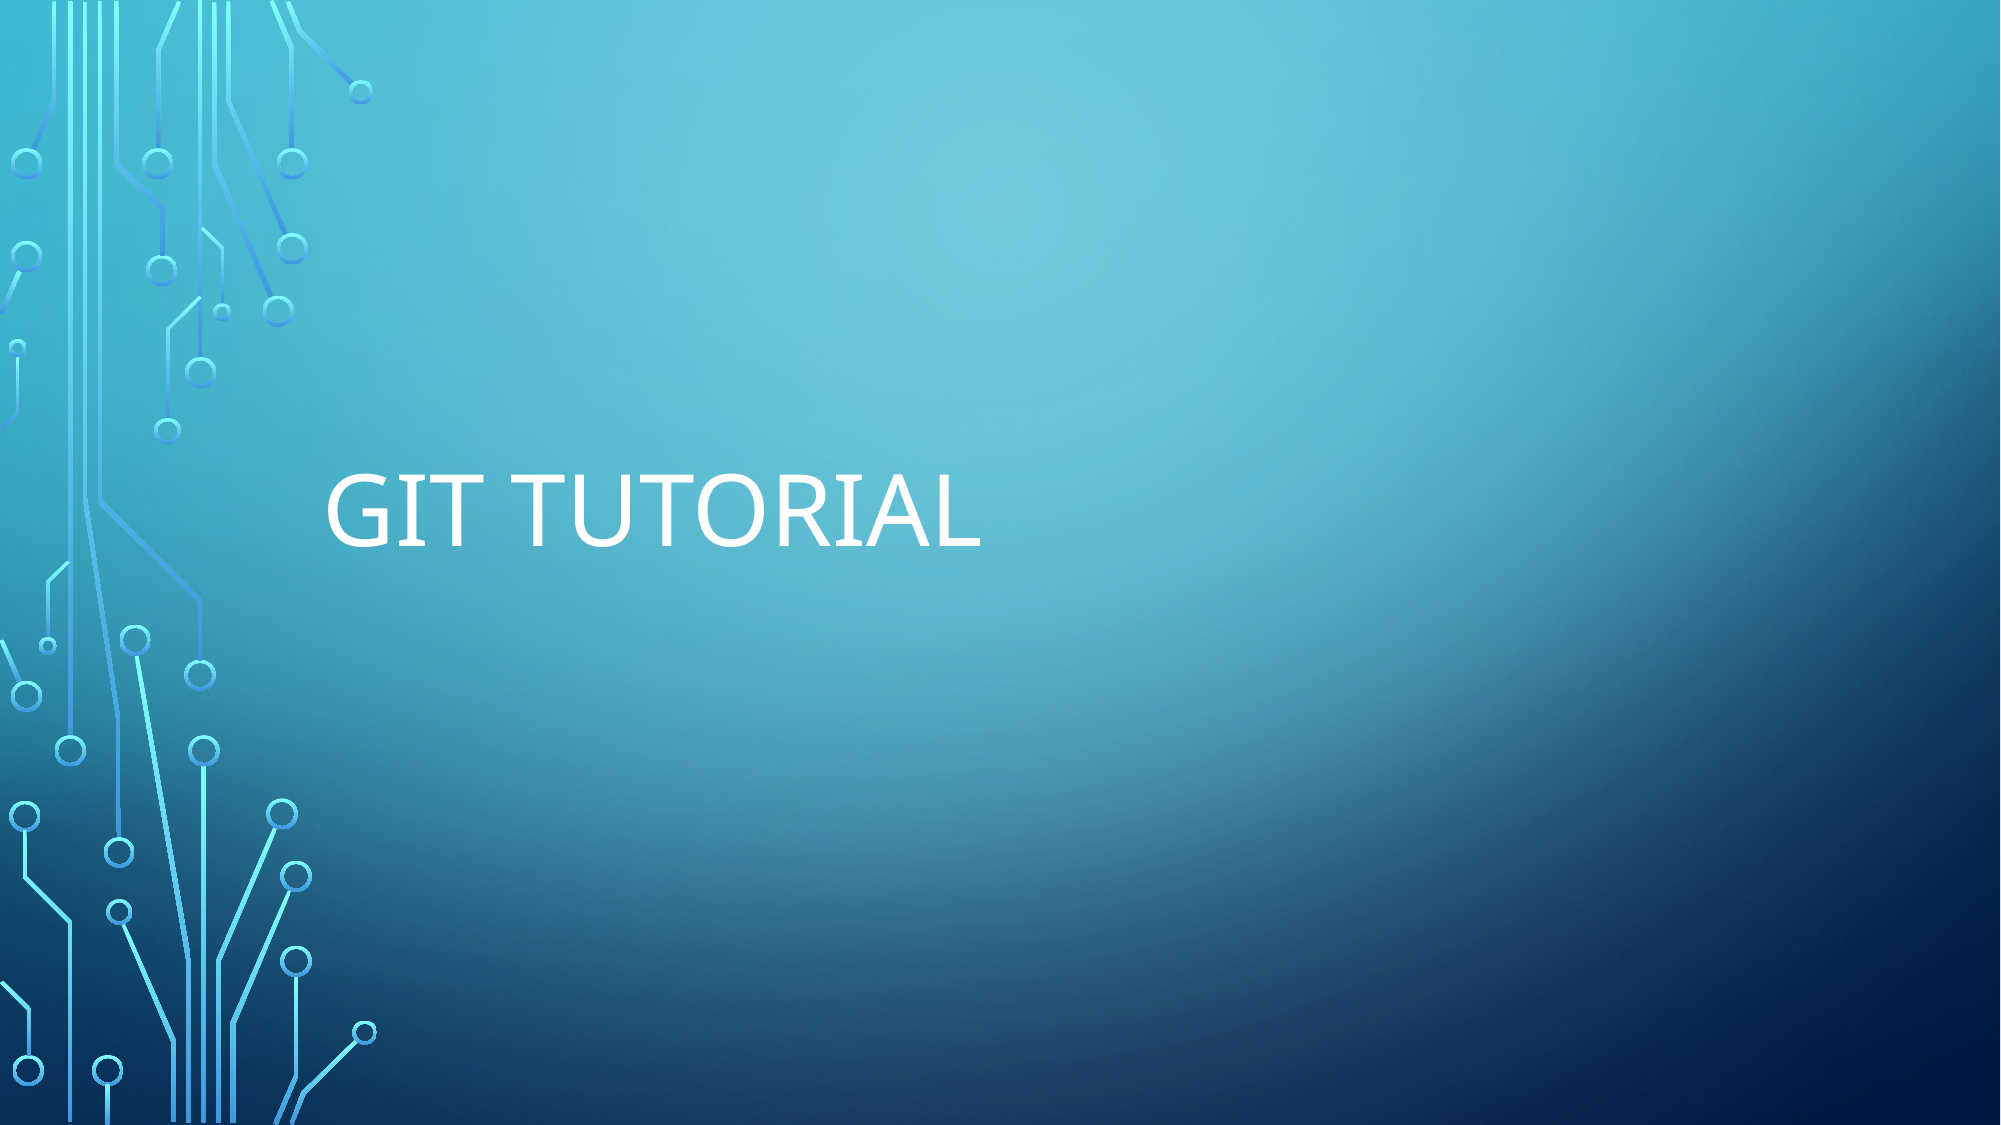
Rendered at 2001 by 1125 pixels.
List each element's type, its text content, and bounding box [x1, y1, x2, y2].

title Git Tutorial [307, 184, 1750, 576]
